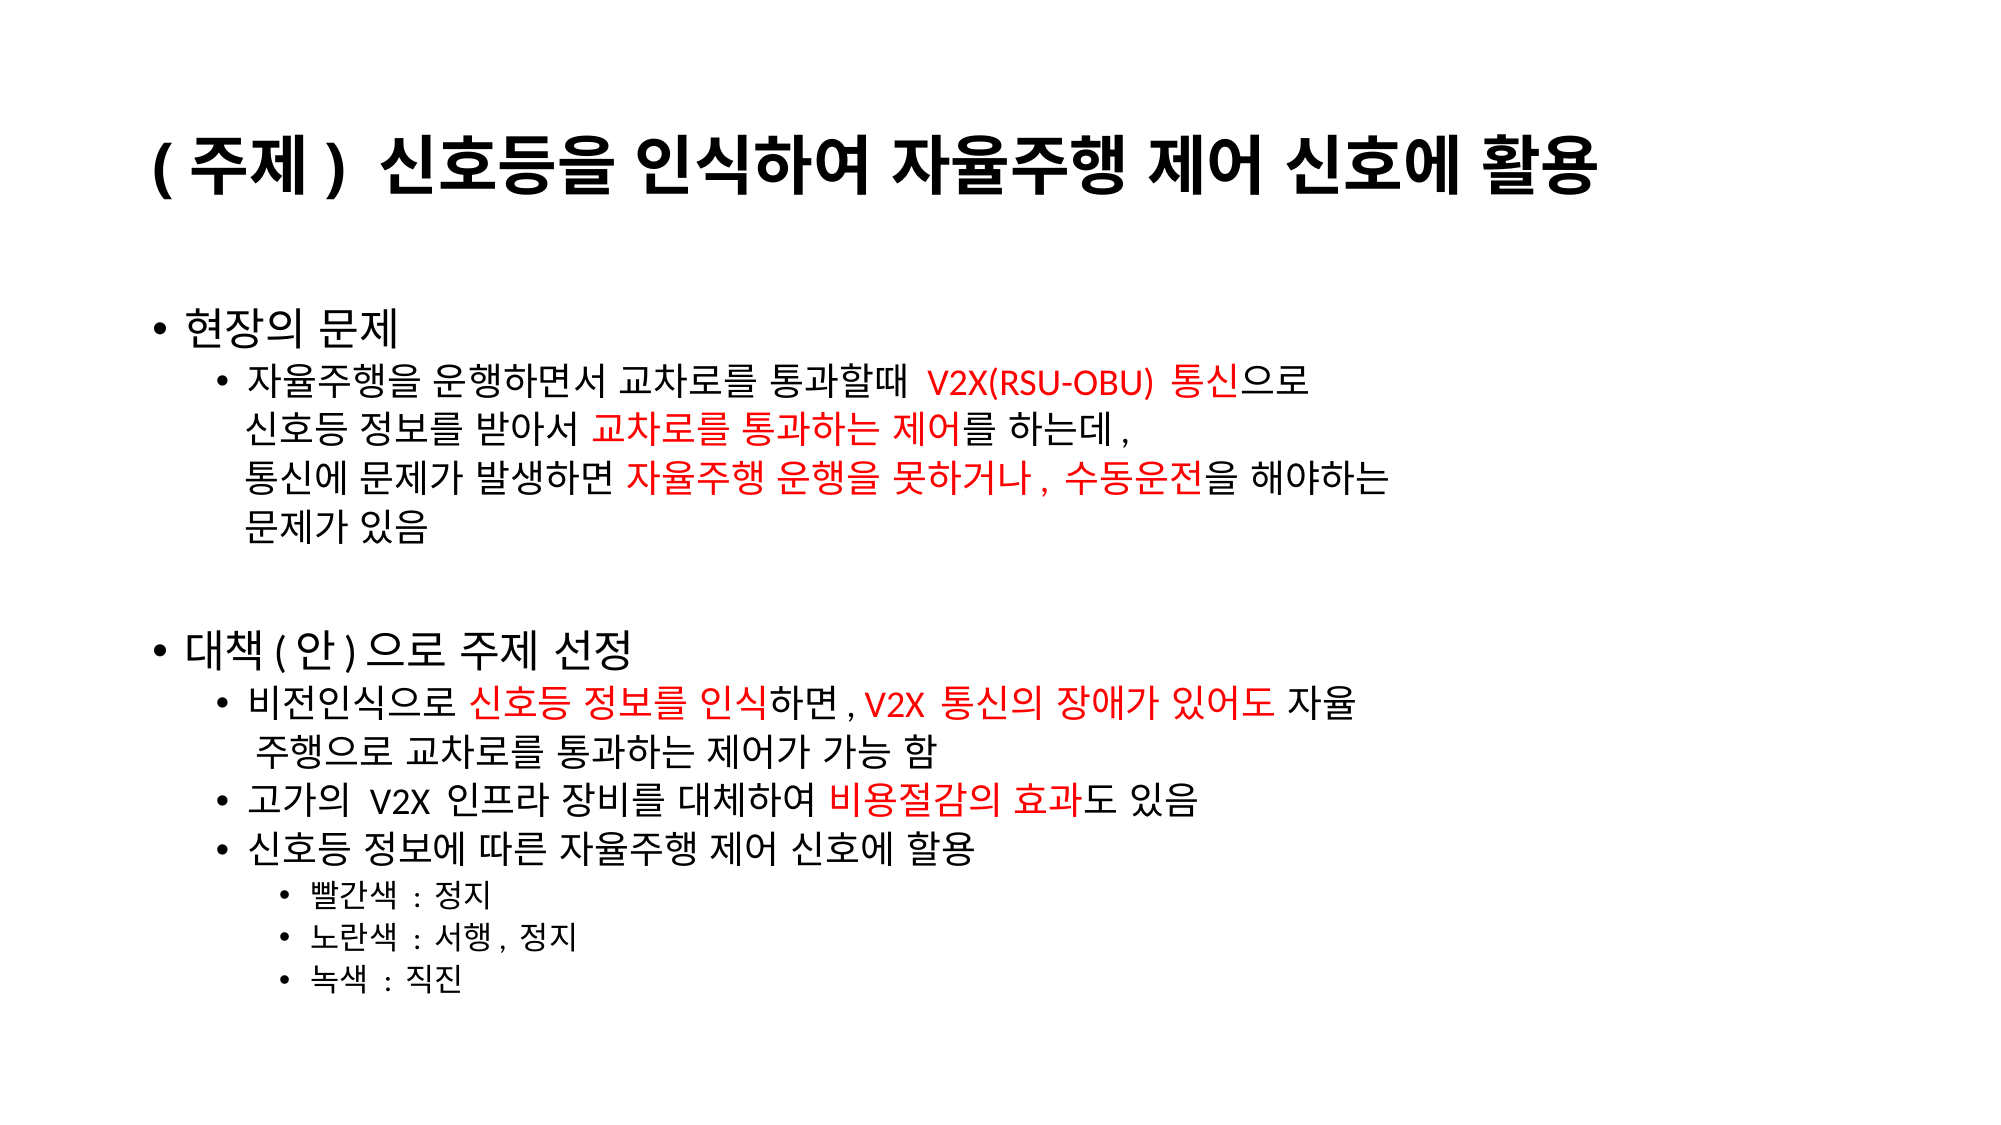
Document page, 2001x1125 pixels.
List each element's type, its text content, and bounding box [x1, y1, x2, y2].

title (주제) 신호등을 인식하여 자율주행 제어 신호에 활용 [137, 59, 1863, 278]
list 현장의 문제 자율주행을 운행하면서 교차로를 통과할때 V2X(RSU-OBU) 통신으로 신호등 정보를 받아서 교차로를 통과하는 제어를 하는데, 통신에 문제가 발생하면 자율주행 운행을 못하거나, 수동운전을 해야하는 문제가 있음 대책(안)으로 주제 선정 비전인식으로 신호등 정보를 인식하면, V2X 통신의 장애가 있어도 자율 주행으로 교차로를 통과하는 제어가 가능 함 고가의 V2X 인프라 장비를 대체하여 비용절감의 효과도 있음 신호등 정보에 따른 자율주행 제어 신호에 할용 빨간색 : 정지 노란색 : 서행, 정지 녹색 : 직진 [137, 299, 1863, 1014]
